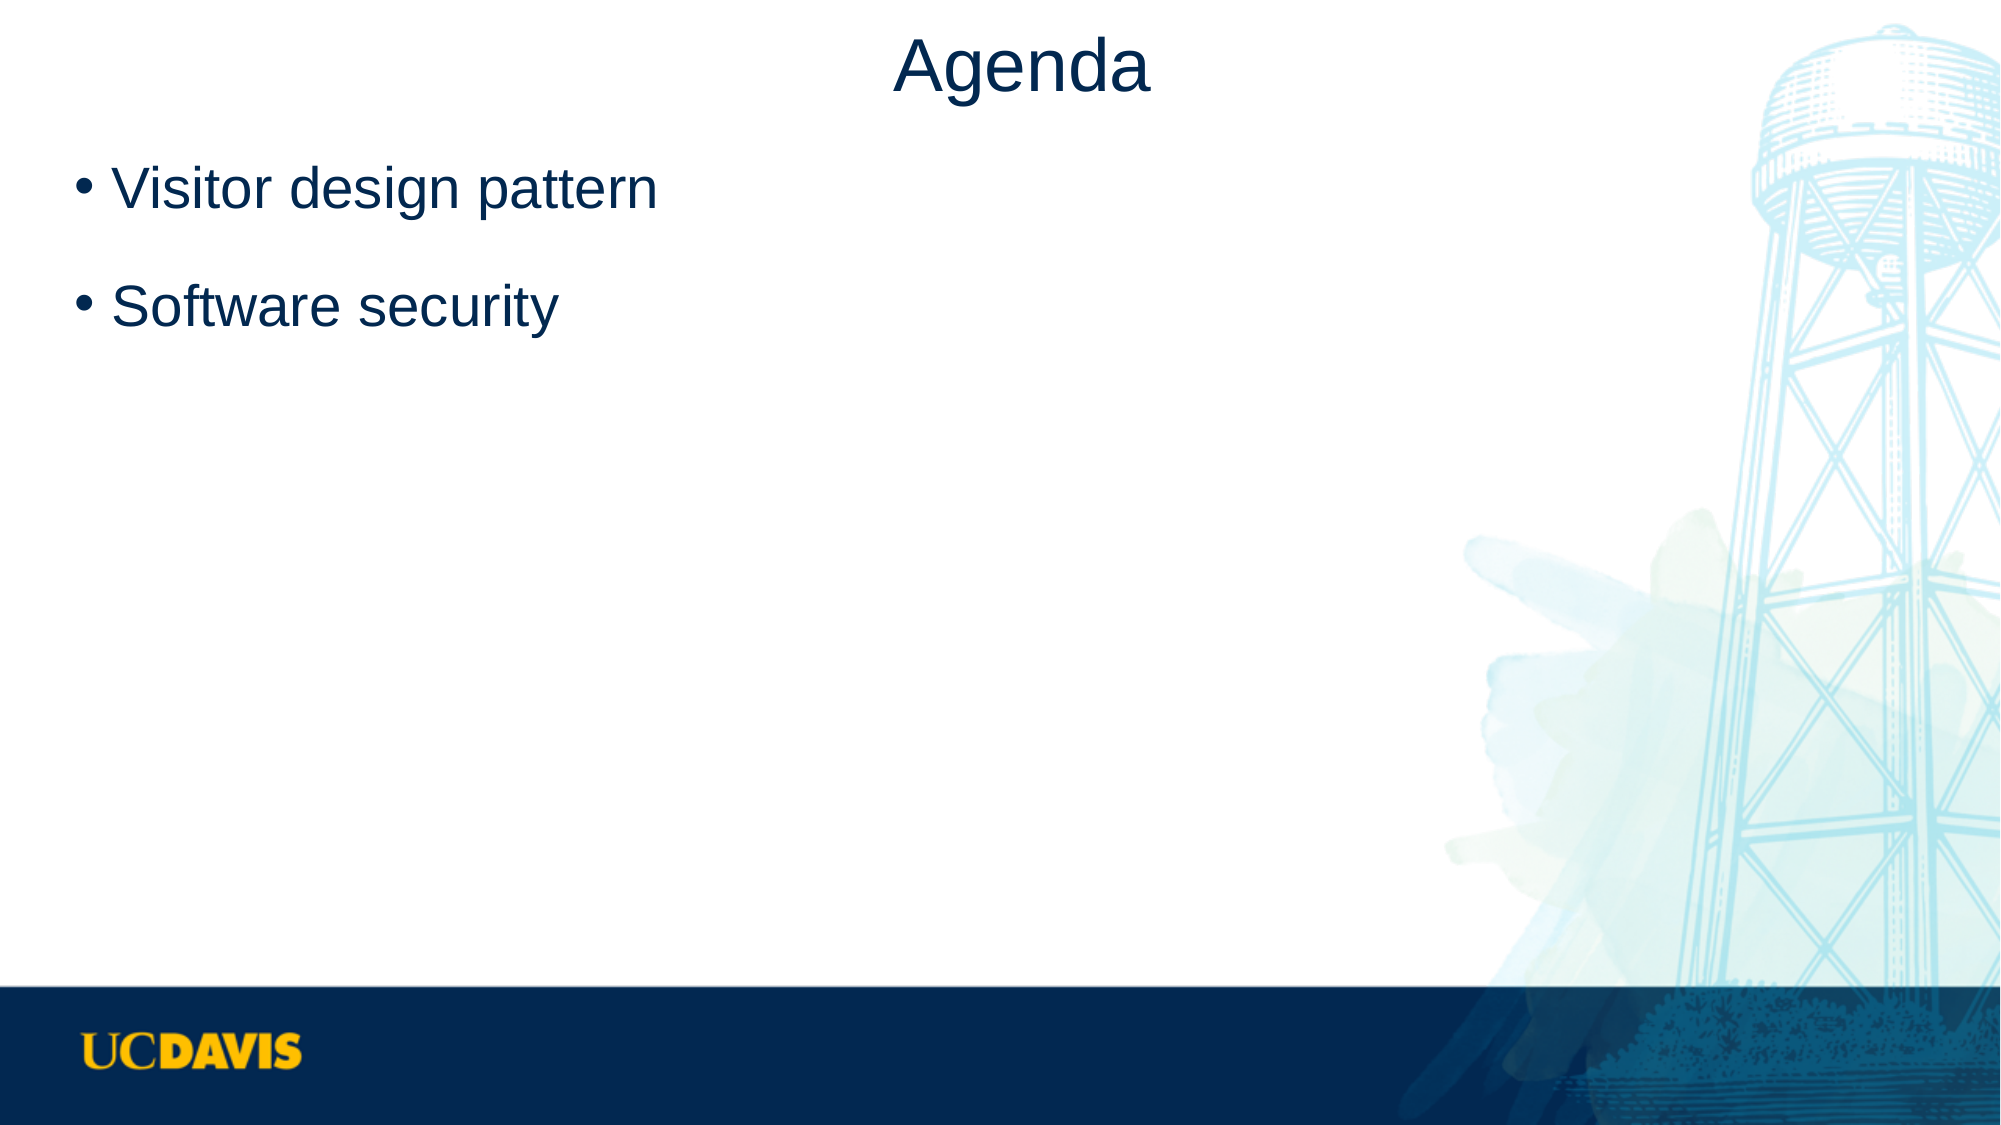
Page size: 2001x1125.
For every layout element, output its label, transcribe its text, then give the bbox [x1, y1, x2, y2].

picture [0, 0, 2001, 1125]
title Agenda [0, 0, 2000, 115]
list Visitor design pattern Software security [59, 128, 1938, 985]
